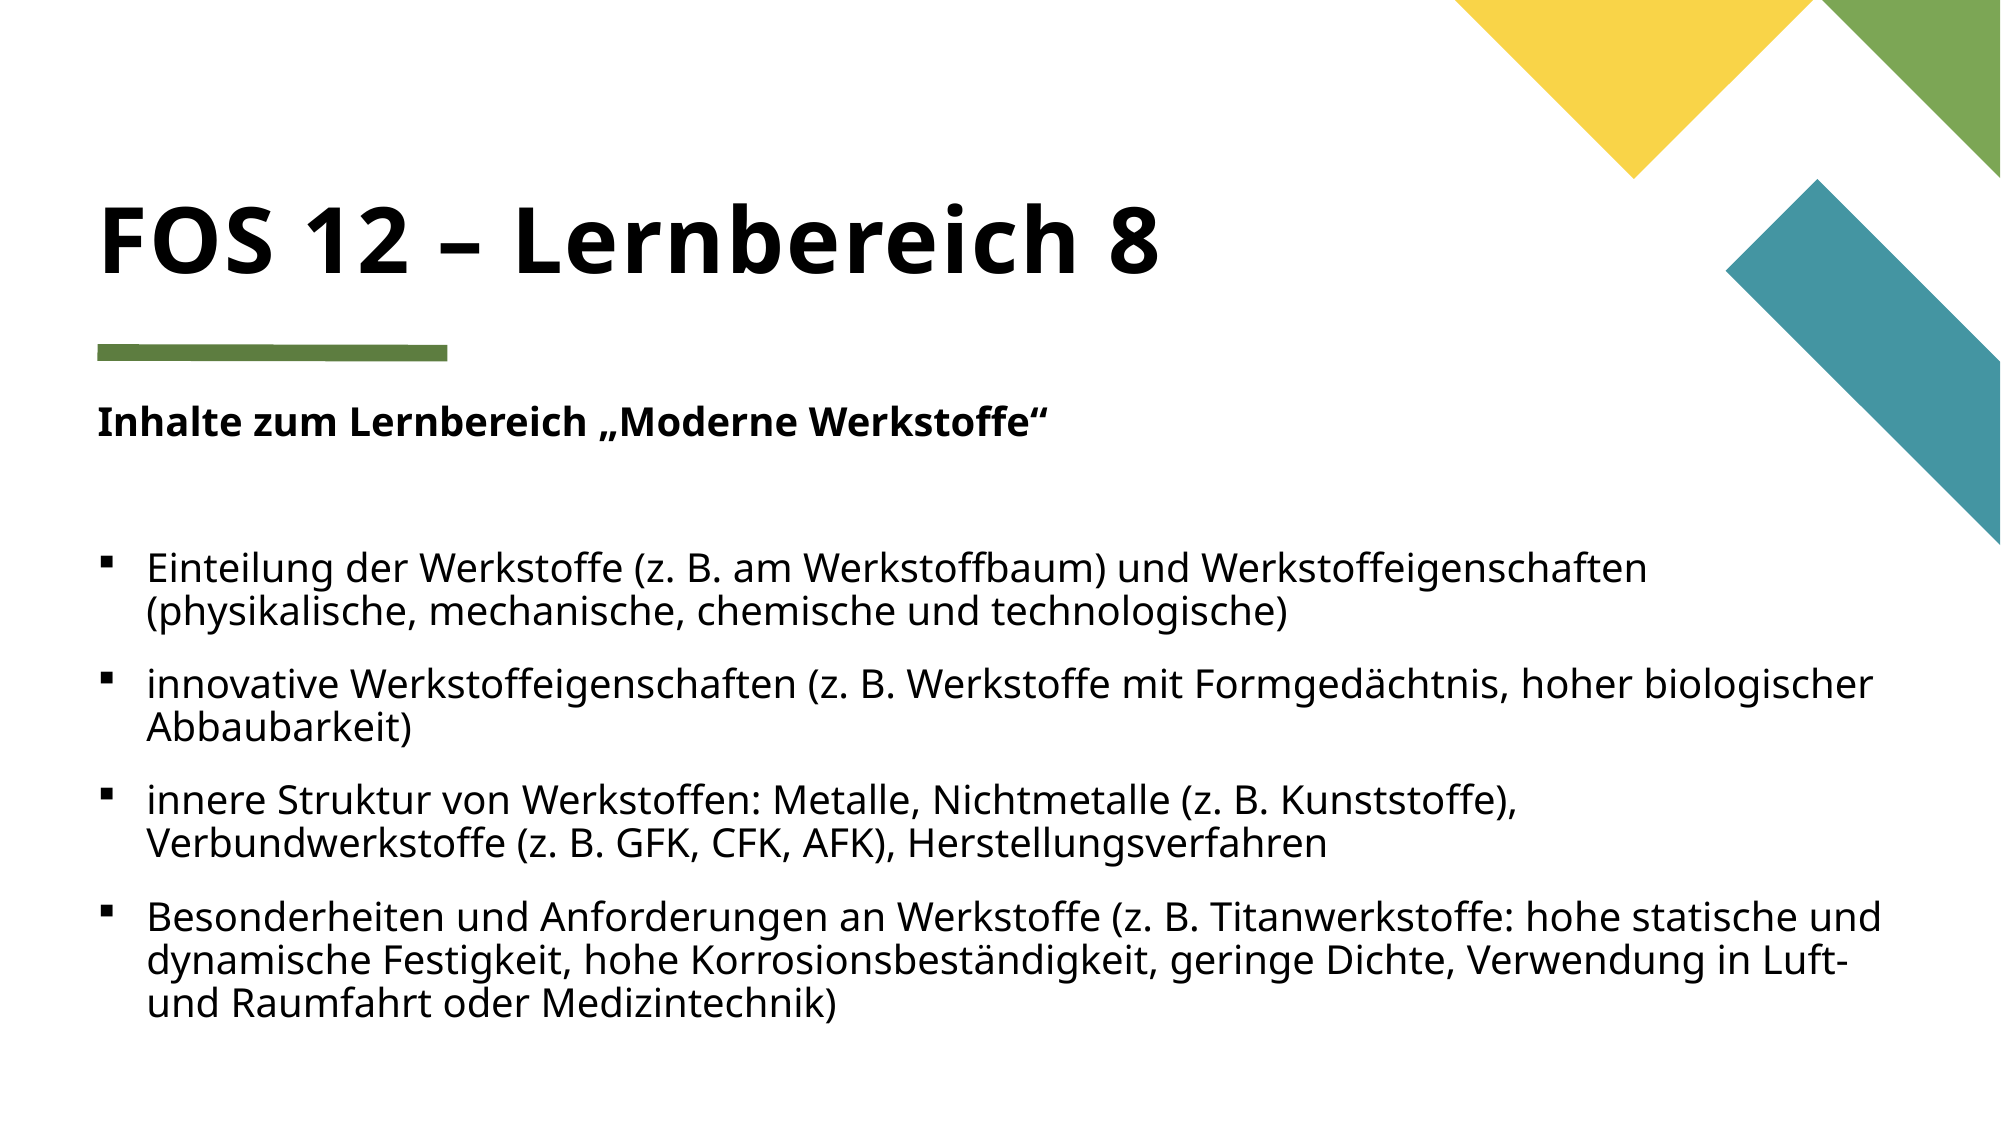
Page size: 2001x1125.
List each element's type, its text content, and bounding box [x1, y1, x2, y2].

title FOS 12 – Lernbereich 8 [97, 45, 1702, 291]
list Inhalte zum Lernbereich „Moderne Werkstoffe“ Einteilung der Werkstoffe (z. B. am Werkstoffbaum) und Werkstoffeigenschaften (physikalische, mechanische, chemische und technologische) innovative Werkstoffeigenschaften (z. B. Werkstoffe mit Formgedächtnis, hoher biologischer Abbaubarkeit) innere Struktur von Werkstoffen: Metalle, Nichtmetalle (z. B. Kunststoffe), Verbundwerkstoffe (z. B. GFK, CFK, AFK), Herstellungsverfahren Besonderheiten und Anforderungen an Werkstoffe (z. B. Titanwerkstoffe: hohe statische und dynamische Festigkeit, hohe Korrosionsbeständigkeit, geringe Dichte, Verwendung in Luft- und Raumfahrt oder Medizintechnik) [97, 394, 1891, 1030]
